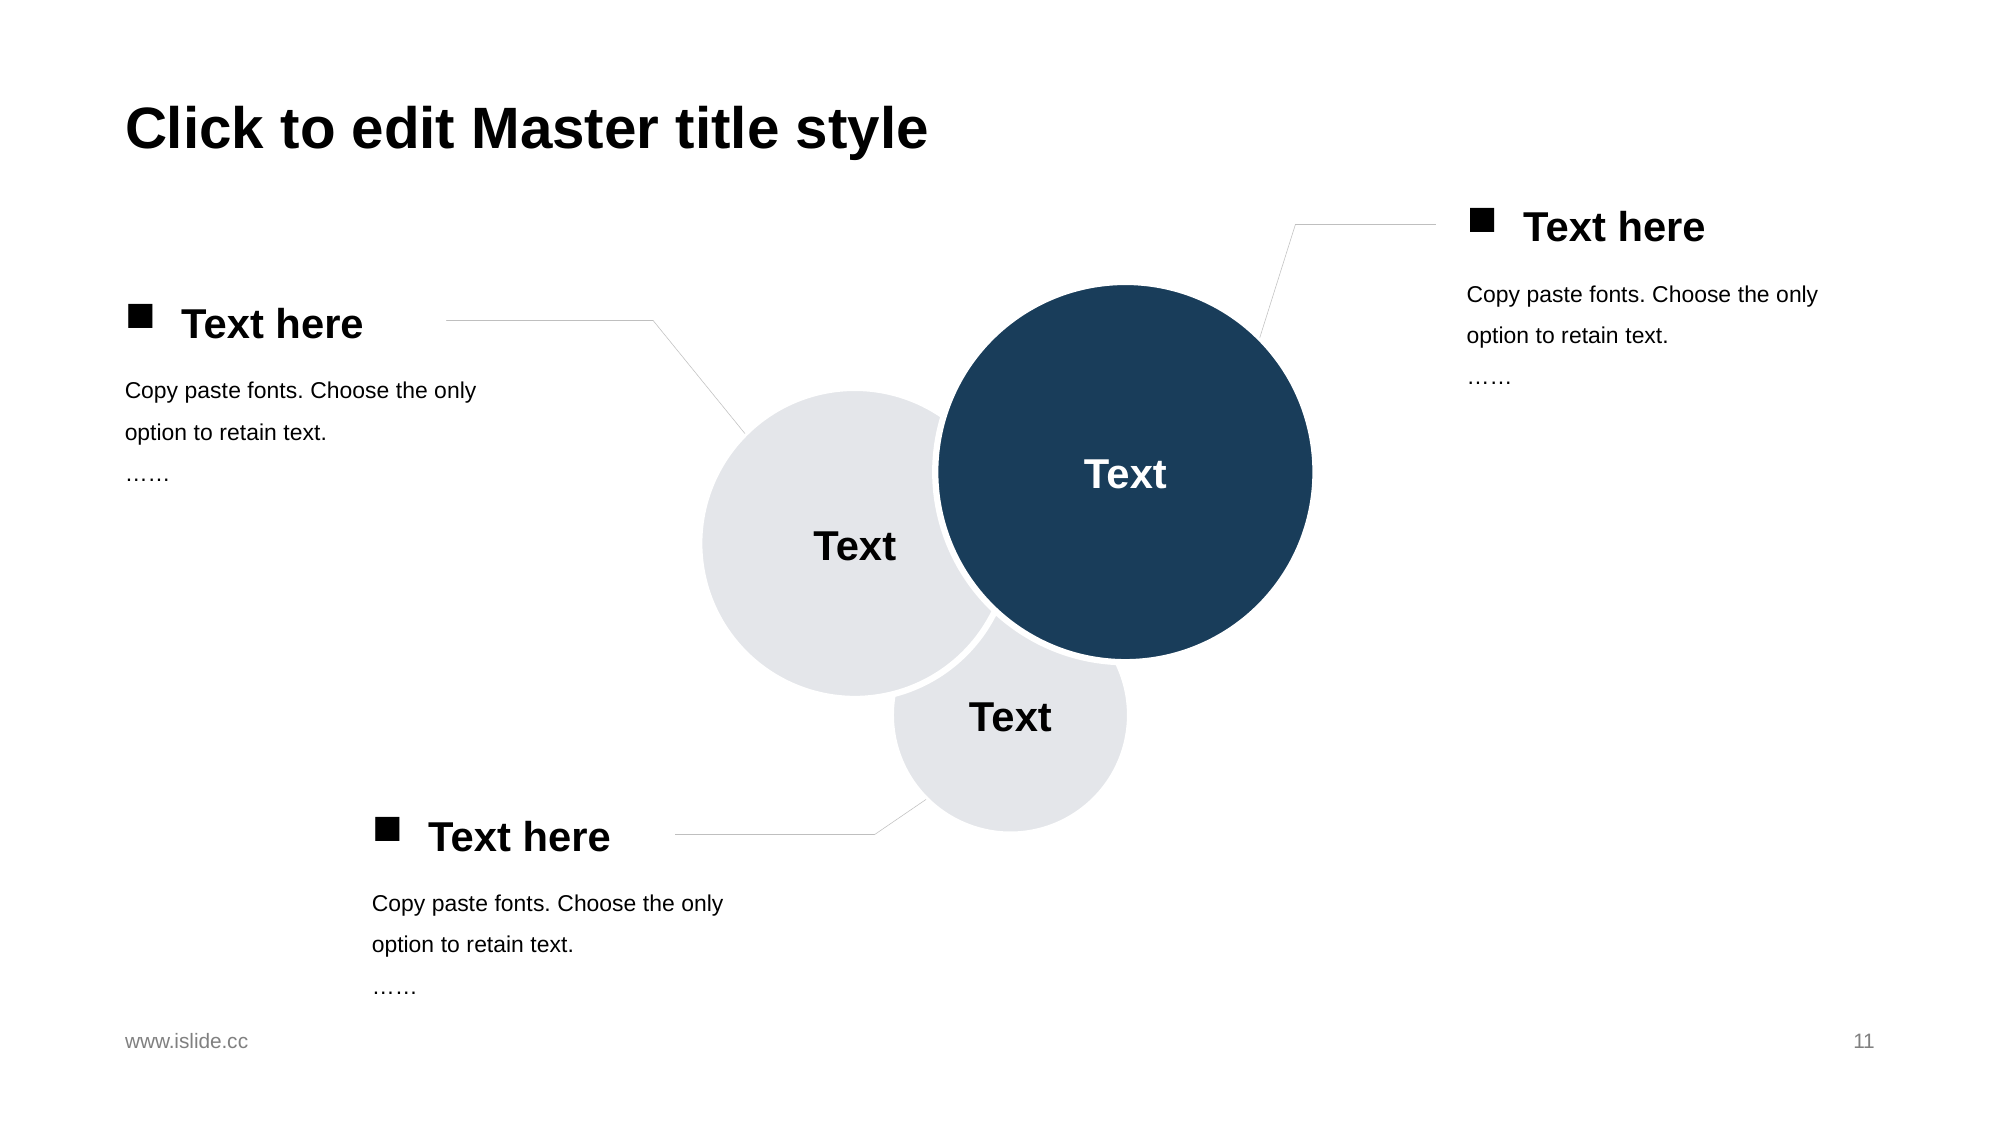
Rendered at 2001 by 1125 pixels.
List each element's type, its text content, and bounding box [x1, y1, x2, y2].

footer www.islide.cc [109, 1023, 790, 1058]
title Click to edit Master title style [109, 0, 1890, 169]
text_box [109, 185, 1890, 1010]
slide_number 11 [1412, 1023, 1890, 1058]
